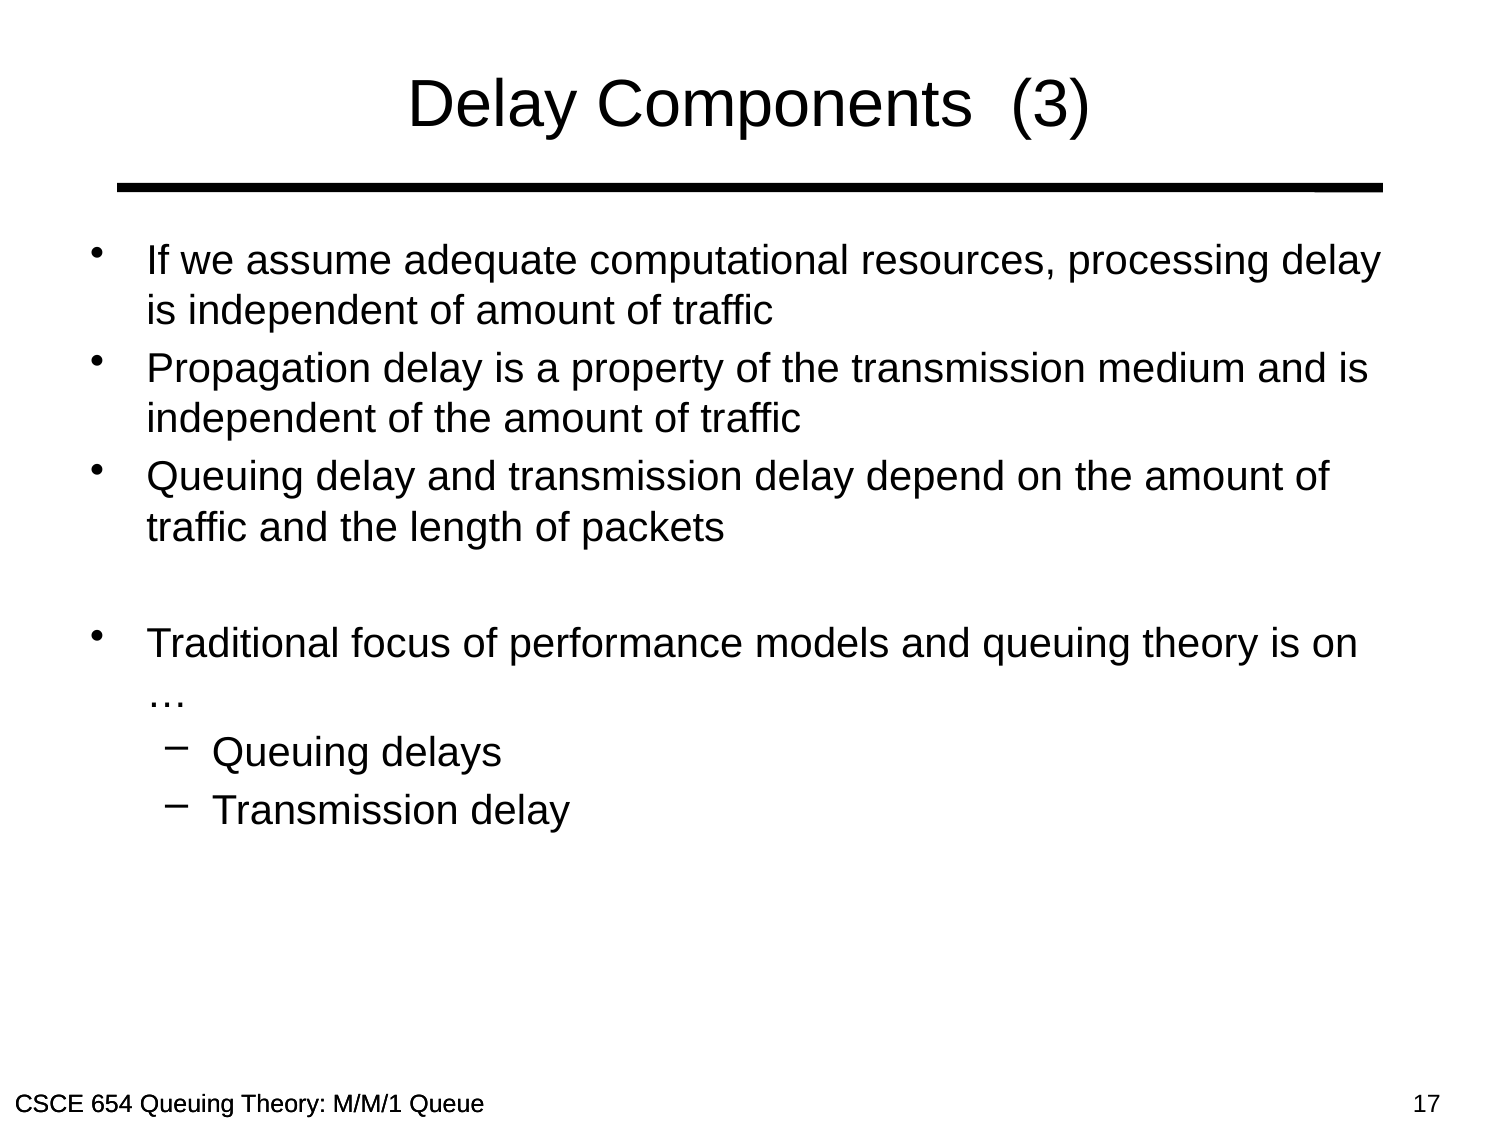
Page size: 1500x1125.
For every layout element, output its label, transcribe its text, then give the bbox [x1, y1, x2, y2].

title Delay Components (3) [75, 24, 1425, 175]
list If we assume adequate computational resources, processing delay is independent of amount of traffic Propagation delay is a property of the transmission medium and is independent of the amount of traffic Queuing delay and transmission delay depend on the amount of traffic and the length of packets Traditional focus of performance models and queuing theory is on … Queuing delays Transmission delay [75, 224, 1425, 1005]
